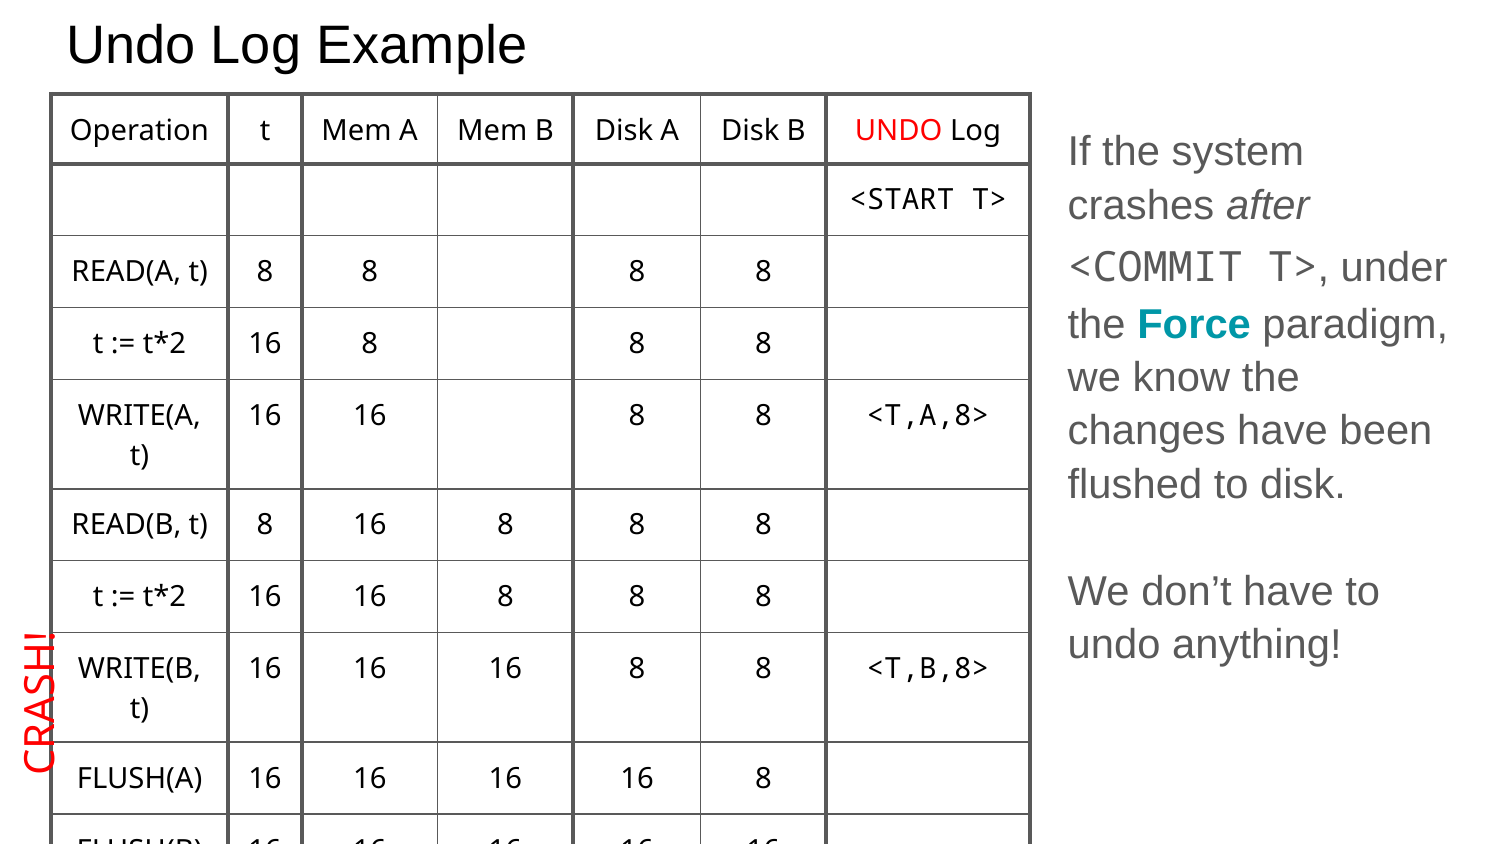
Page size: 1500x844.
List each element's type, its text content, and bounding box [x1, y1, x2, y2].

table_cell t := t*2 [53, 561, 226, 632]
table_cell 16 [438, 743, 571, 813]
table_cell FLUSH(A) [53, 743, 226, 813]
table_cell [828, 236, 1028, 307]
table_cell 16 [701, 815, 824, 844]
table_cell 8 [304, 236, 437, 307]
table_cell WRITE(B, t) [53, 633, 226, 741]
table_cell 8 [701, 308, 824, 379]
table_header Disk B [701, 96, 824, 162]
table_cell [828, 743, 1028, 813]
table_cell [701, 166, 824, 235]
table_cell 16 [230, 743, 300, 813]
title Undo Log Example [51, 0, 1449, 94]
table_header Mem A [304, 96, 437, 162]
table_cell 8 [575, 236, 700, 307]
table_cell 16 [230, 308, 300, 379]
table_cell [438, 380, 571, 488]
list If the system crashes after <COMMIT T>, under the Force paradigm, we know the changes have been flushed to disk. We don’t have to undo anything! [1052, 106, 1472, 833]
table_cell [53, 166, 226, 235]
table_cell 16 [304, 633, 437, 741]
table_cell 16 [438, 633, 571, 741]
table_cell WRITE(A, t) [53, 380, 226, 488]
table_cell 16 [575, 815, 700, 844]
table_cell 8 [575, 561, 700, 632]
table_header Disk A [575, 96, 700, 162]
table_cell 16 [304, 380, 437, 488]
table_cell 16 [230, 815, 300, 844]
table_cell t := t*2 [53, 308, 226, 379]
table_header UNDO Log [828, 96, 1028, 162]
table_cell <T,B,8> [828, 633, 1028, 741]
table_cell [438, 308, 571, 379]
table_cell 16 [230, 380, 300, 488]
table_cell [438, 236, 571, 307]
table_cell 8 [575, 490, 700, 560]
table_cell 16 [304, 490, 437, 560]
table_cell 16 [575, 743, 700, 813]
table_cell 16 [230, 561, 300, 632]
table_cell 16 [304, 561, 437, 632]
table_cell 8 [438, 490, 571, 560]
table_cell [828, 815, 1028, 844]
table_cell 8 [230, 490, 300, 560]
table_cell [575, 166, 700, 235]
table_cell 8 [701, 743, 824, 813]
table_cell 8 [701, 490, 824, 560]
table_cell 16 [438, 815, 571, 844]
table_cell 8 [438, 561, 571, 632]
table_cell 8 [575, 633, 700, 741]
table_cell 16 [304, 743, 437, 813]
table_cell [230, 166, 300, 235]
text_box CRASH! [0, 613, 52, 791]
table_cell <START T> [828, 166, 1028, 235]
table_cell 8 [701, 380, 824, 488]
table_cell 8 [304, 308, 437, 379]
table_cell [828, 490, 1028, 560]
table_header t [230, 96, 300, 162]
table_cell [304, 166, 437, 235]
table_cell 8 [701, 236, 824, 307]
table_cell READ(A, t) [53, 236, 226, 307]
table_cell 16 [230, 633, 300, 741]
table_cell [438, 166, 571, 235]
table_cell [828, 308, 1028, 379]
table_cell FLUSH(B) [53, 815, 226, 844]
table_cell 8 [701, 633, 824, 741]
table_header Mem B [438, 96, 571, 162]
table_cell 8 [575, 380, 700, 488]
table_cell [828, 561, 1028, 632]
table_header Operation [53, 96, 226, 162]
table_cell <T,A,8> [828, 380, 1028, 488]
table_cell 8 [575, 308, 700, 379]
table_cell 8 [230, 236, 300, 307]
table_cell 16 [304, 815, 437, 844]
table_cell READ(B, t) [53, 490, 226, 560]
table_cell 8 [701, 561, 824, 632]
